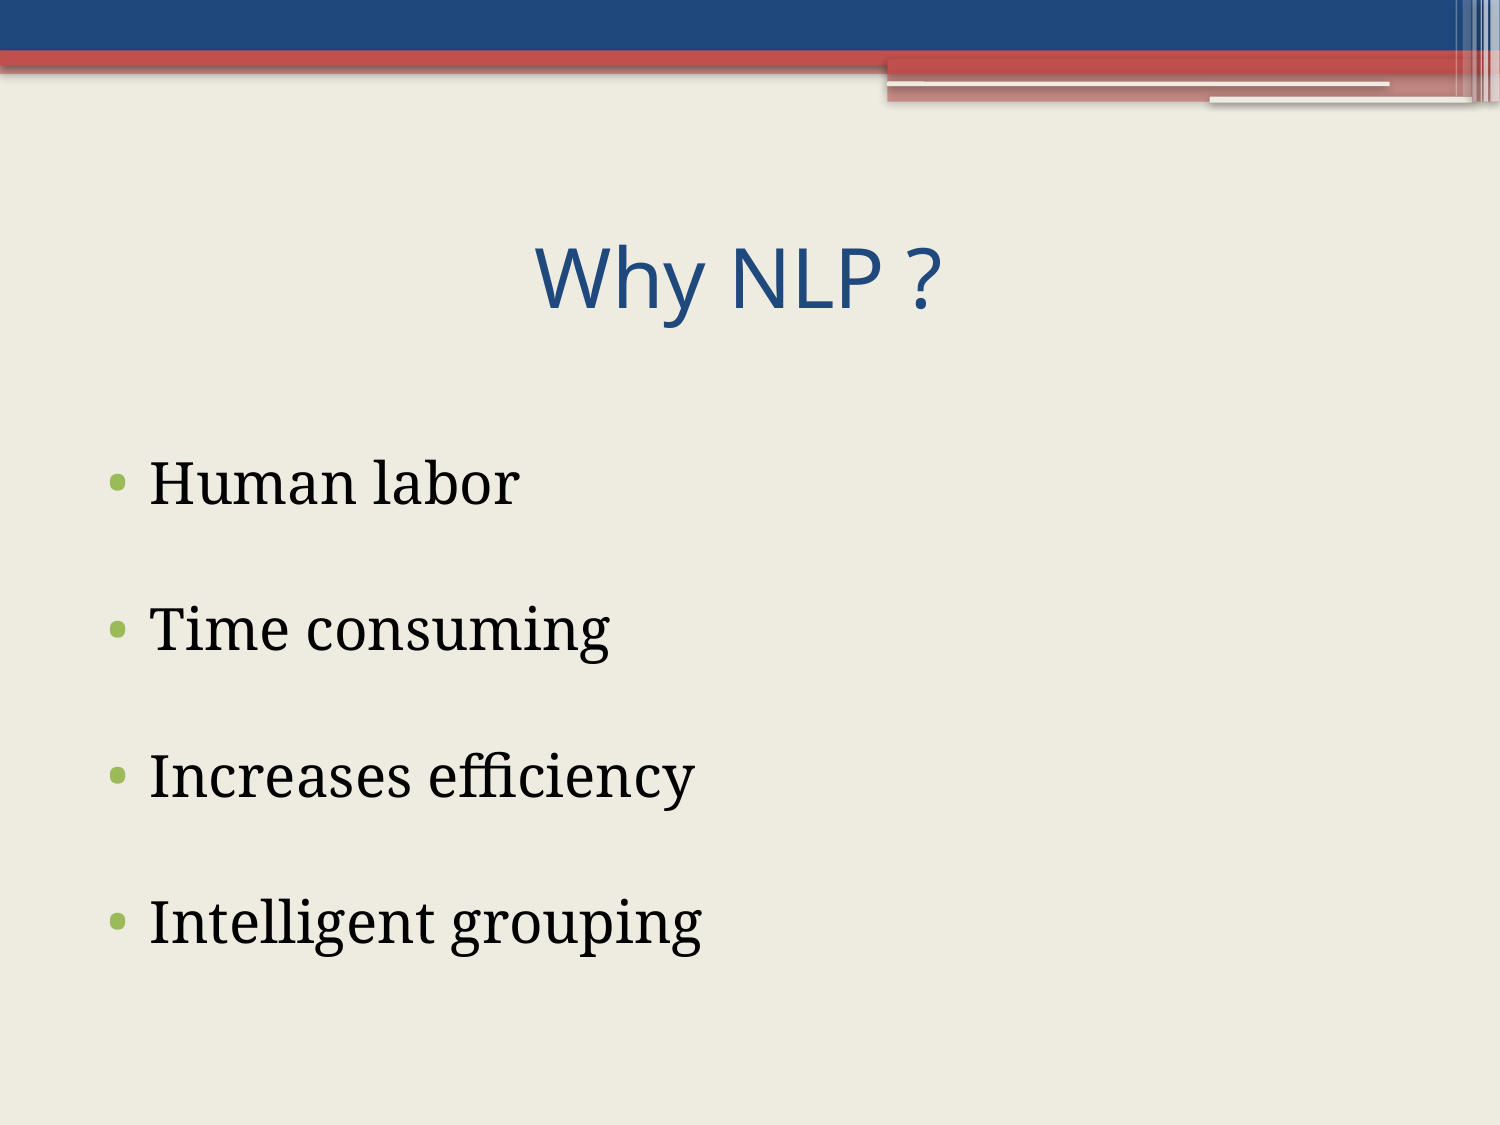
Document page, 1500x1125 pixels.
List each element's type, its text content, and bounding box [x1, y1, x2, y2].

title Why NLP ? [75, 187, 1425, 363]
list Human labor Time consuming Increases efficiency Intelligent grouping [75, 368, 1425, 1079]
